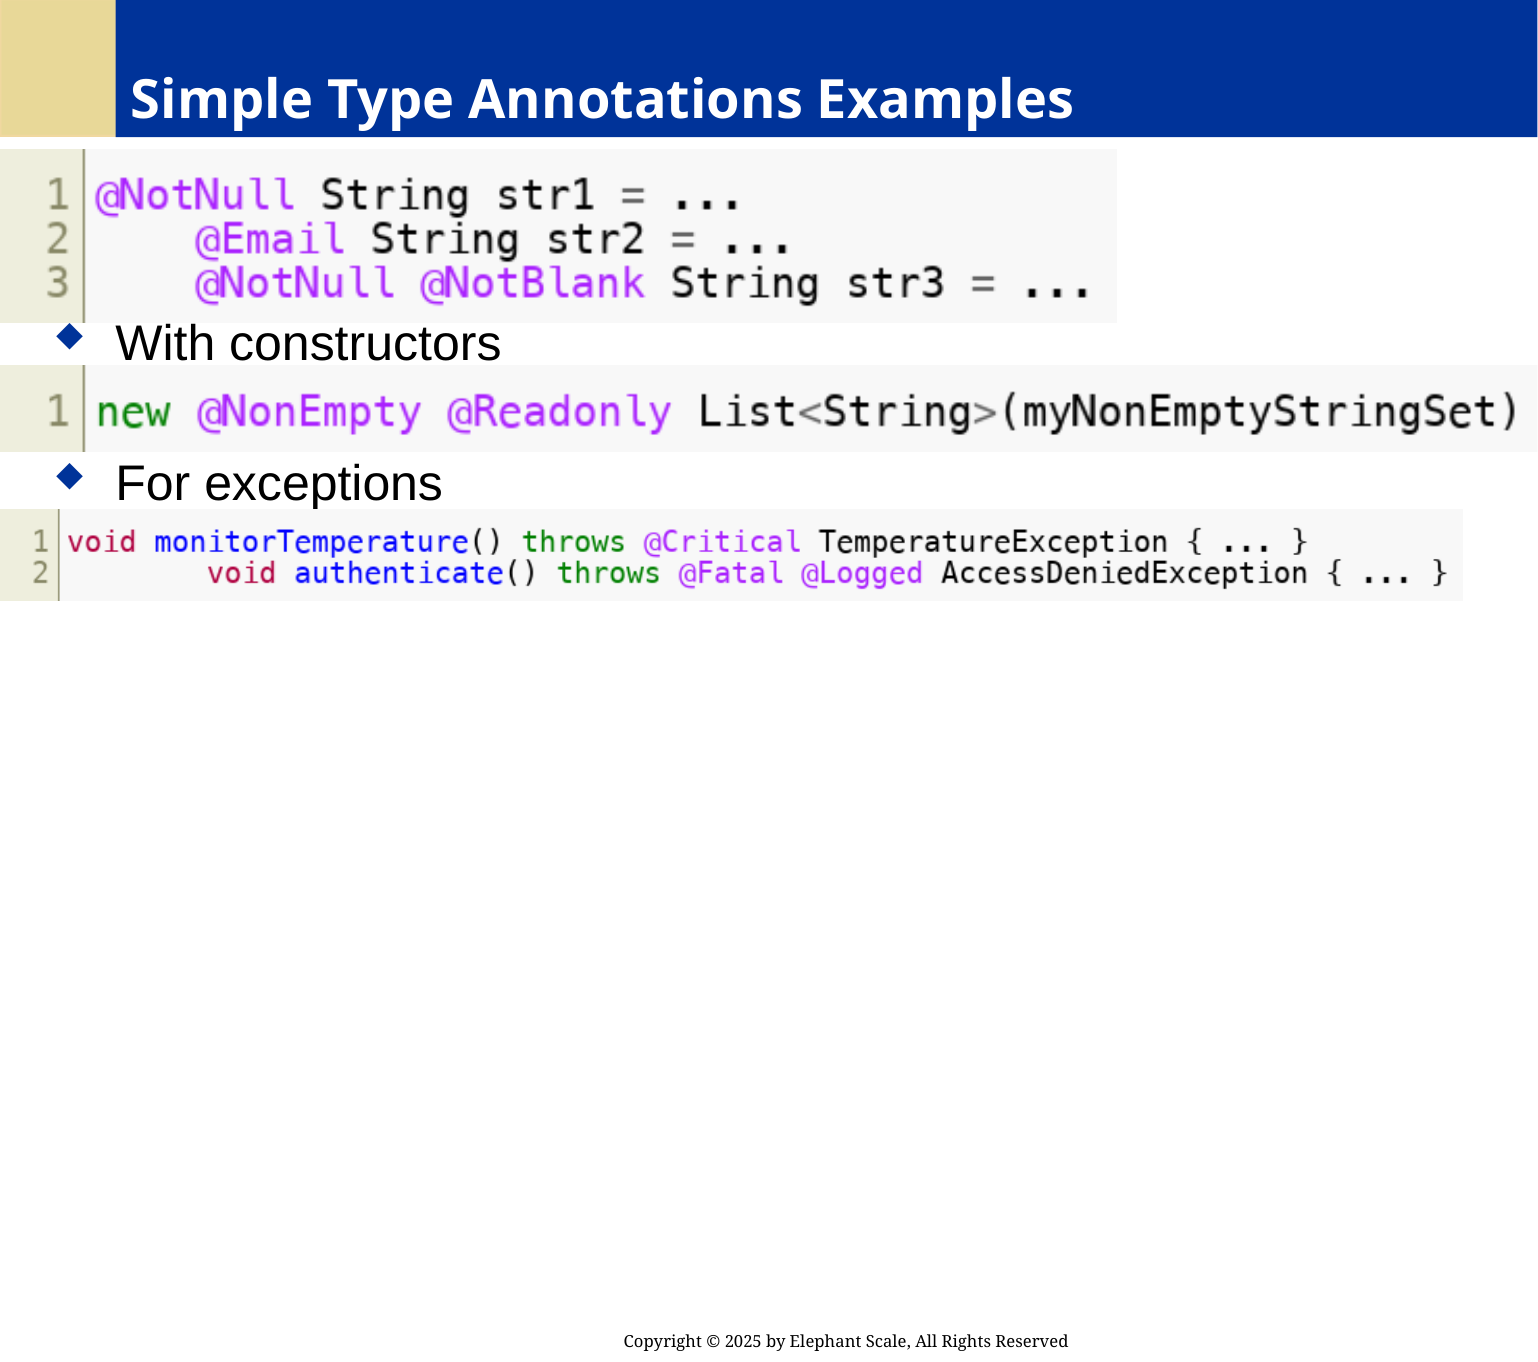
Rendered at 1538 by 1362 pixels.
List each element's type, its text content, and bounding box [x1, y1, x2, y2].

title Simple Type Annotations Examples [115, 0, 1538, 138]
picture [0, 365, 1538, 452]
picture [0, 509, 1463, 601]
picture [0, 0, 115, 137]
list With constructors For exceptions [38, 460, 1500, 1284]
picture [0, 149, 1117, 324]
text_box Copyright © 2025 by Elephant Scale, All Rights Reserved [608, 1322, 1085, 1358]
list With constructors For exceptions [38, 162, 1500, 364]
